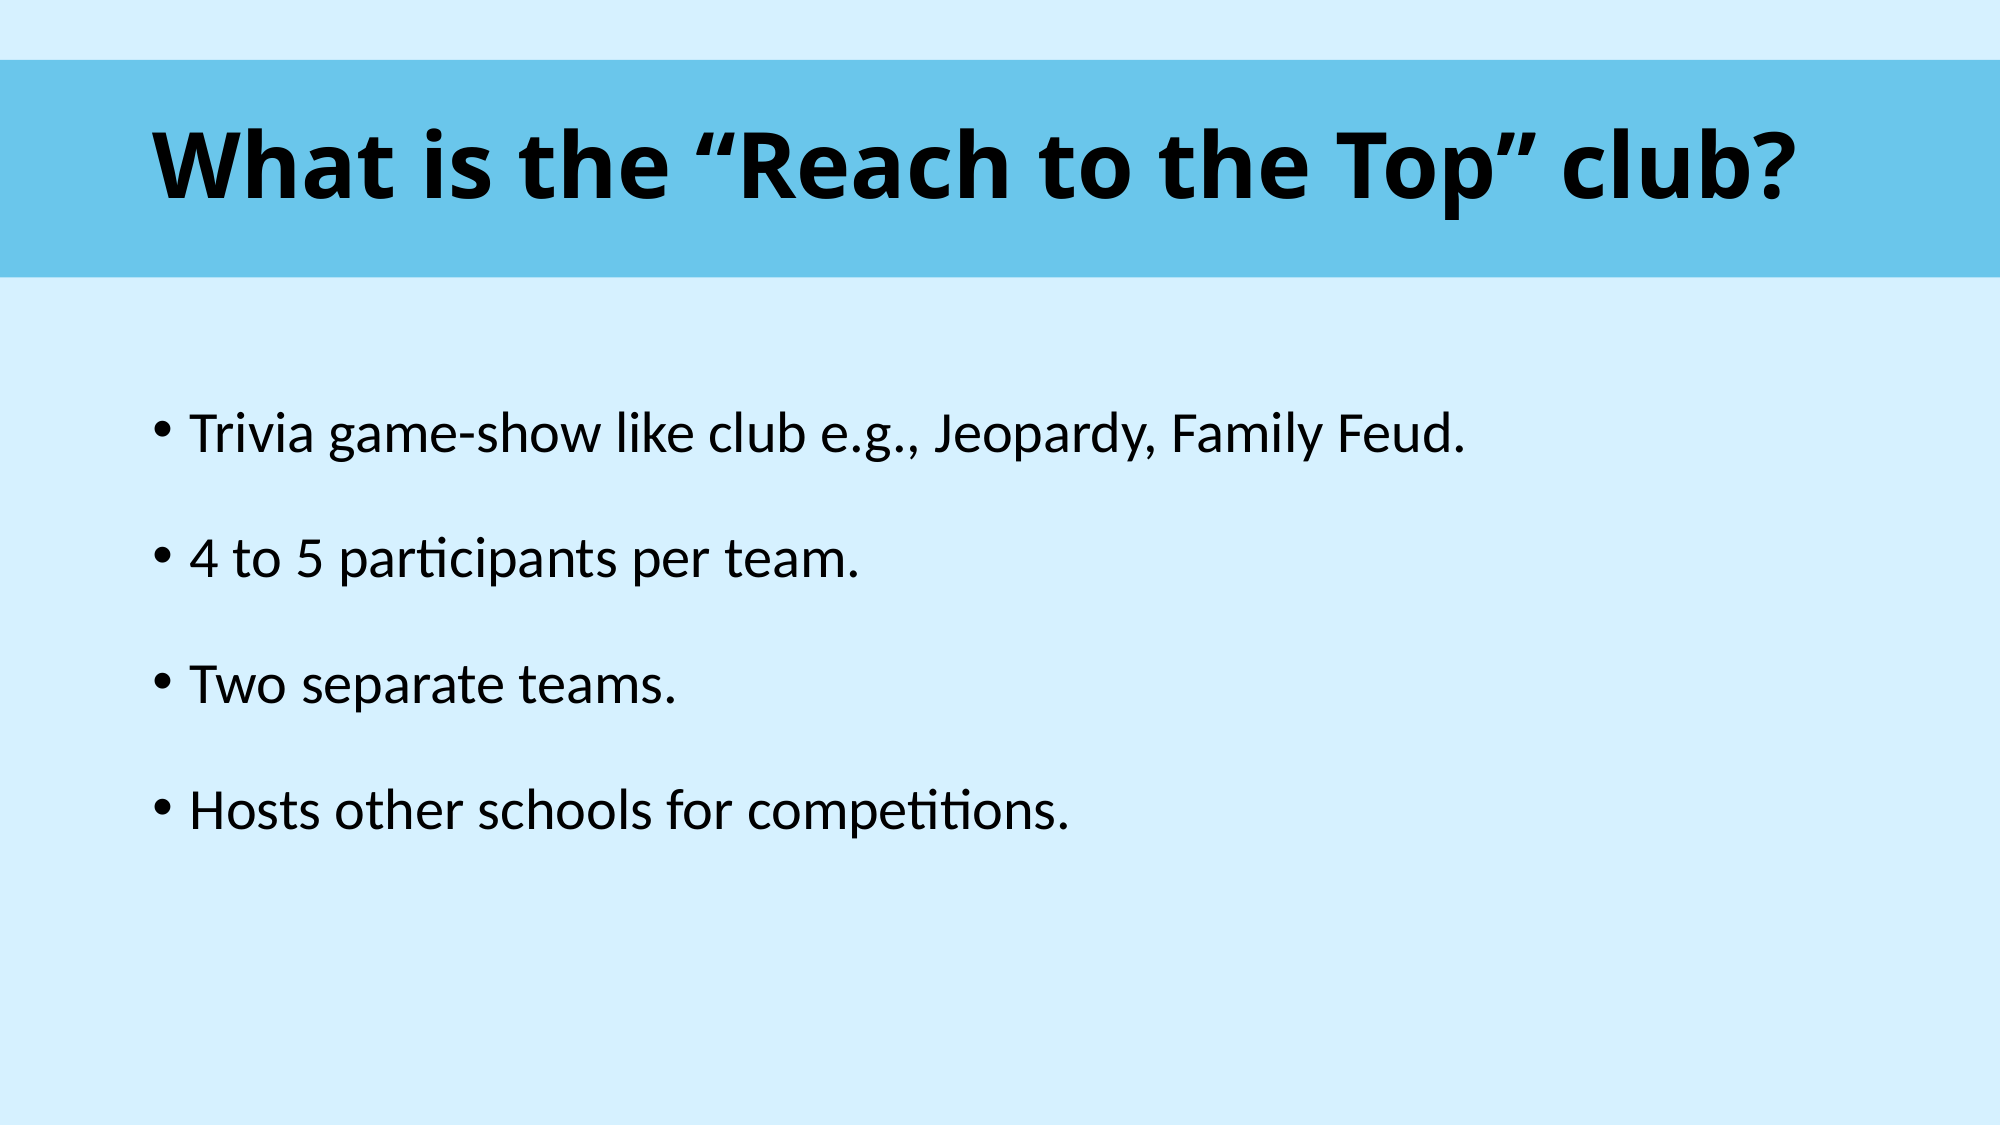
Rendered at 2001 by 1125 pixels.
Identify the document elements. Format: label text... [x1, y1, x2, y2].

title What is the “Reach to the Top” club? [137, 59, 1863, 278]
list Trivia game-show like club e.g., Jeopardy, Family Feud. 4 to 5 participants per team. Two separate teams. Hosts other schools for competitions. [137, 351, 1863, 1066]
